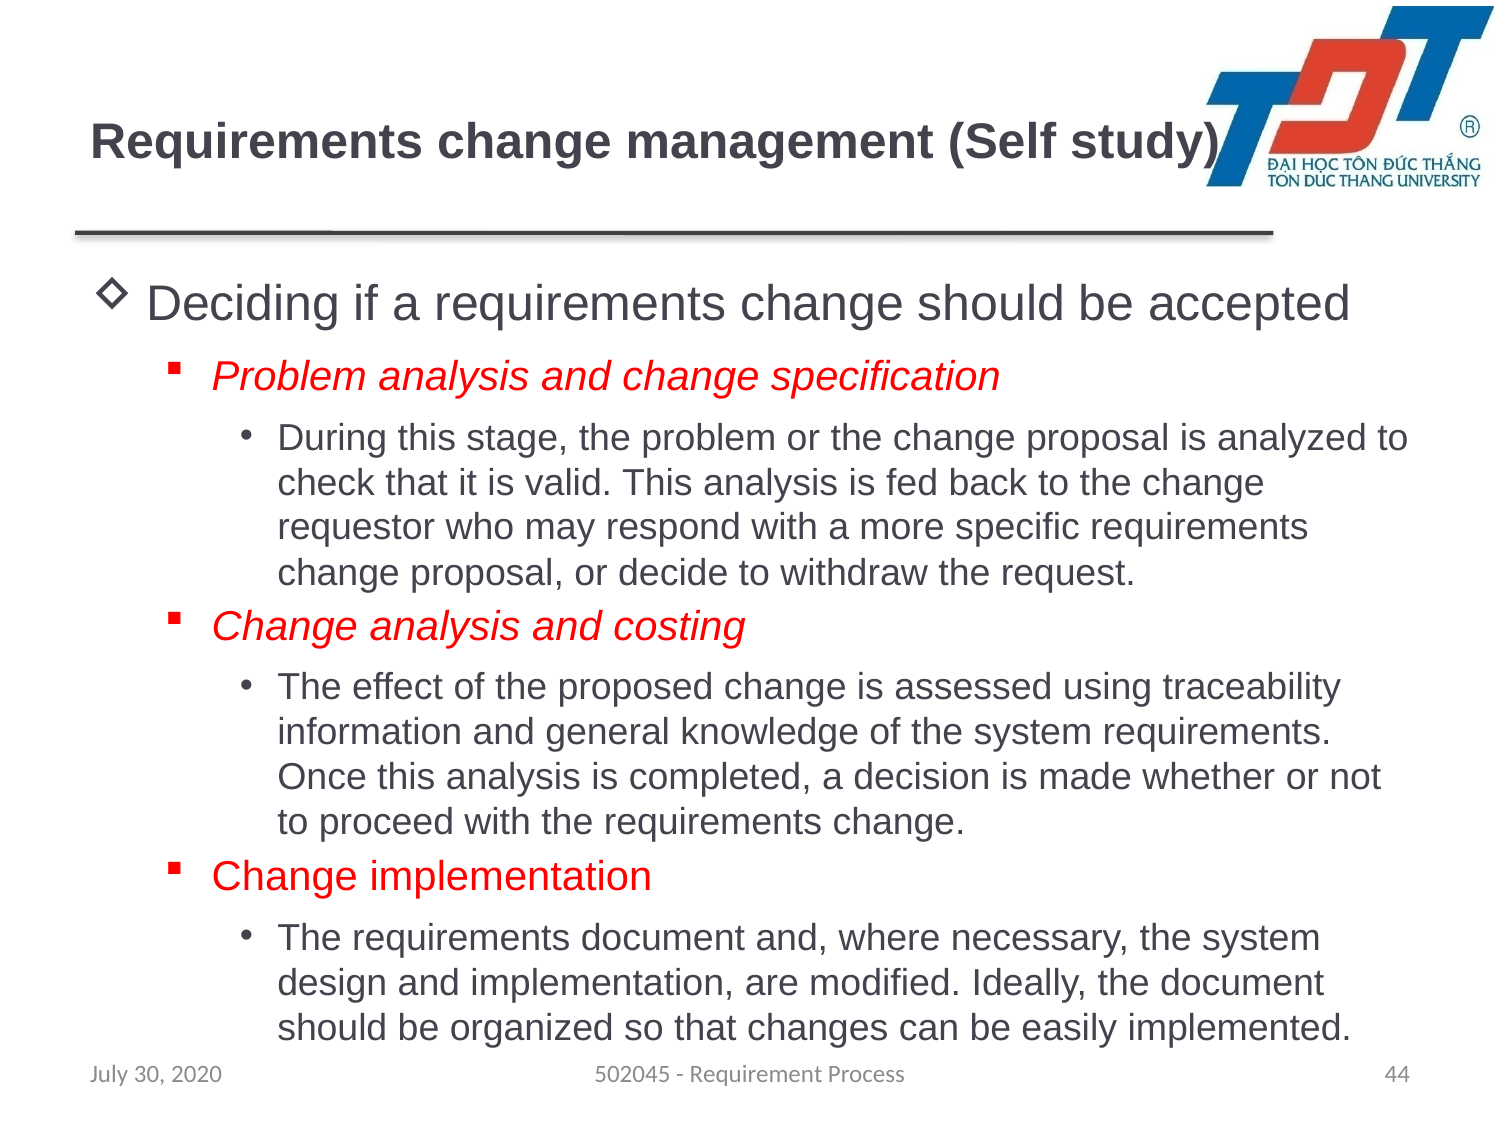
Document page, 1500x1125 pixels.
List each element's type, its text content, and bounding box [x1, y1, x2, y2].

list Deciding if a requirements change should be accepted Problem analysis and change specification During this stage, the problem or the change proposal is analyzed to check that it is valid. This analysis is fed back to the change requestor who may respond with a more specific requirements change proposal, or decide to withdraw the request. Change analysis and costing The effect of the proposed change is assessed using traceability information and general knowledge of the system requirements. Once this analysis is completed, a decision is made whether or not to proceed with the requirements change. Change implementation The requirements document and, where necessary, the system design and implementation, are modified. Ideally, the document should be organized so that changes can be easily implemented. [75, 262, 1425, 1005]
title Requirements change management (Self study) [74, 44, 1272, 233]
slide_number 44 [1074, 1042, 1425, 1103]
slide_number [75, 1042, 425, 1103]
footer 502045 - Requirement Process [512, 1042, 988, 1103]
picture [1206, 6, 1494, 187]
